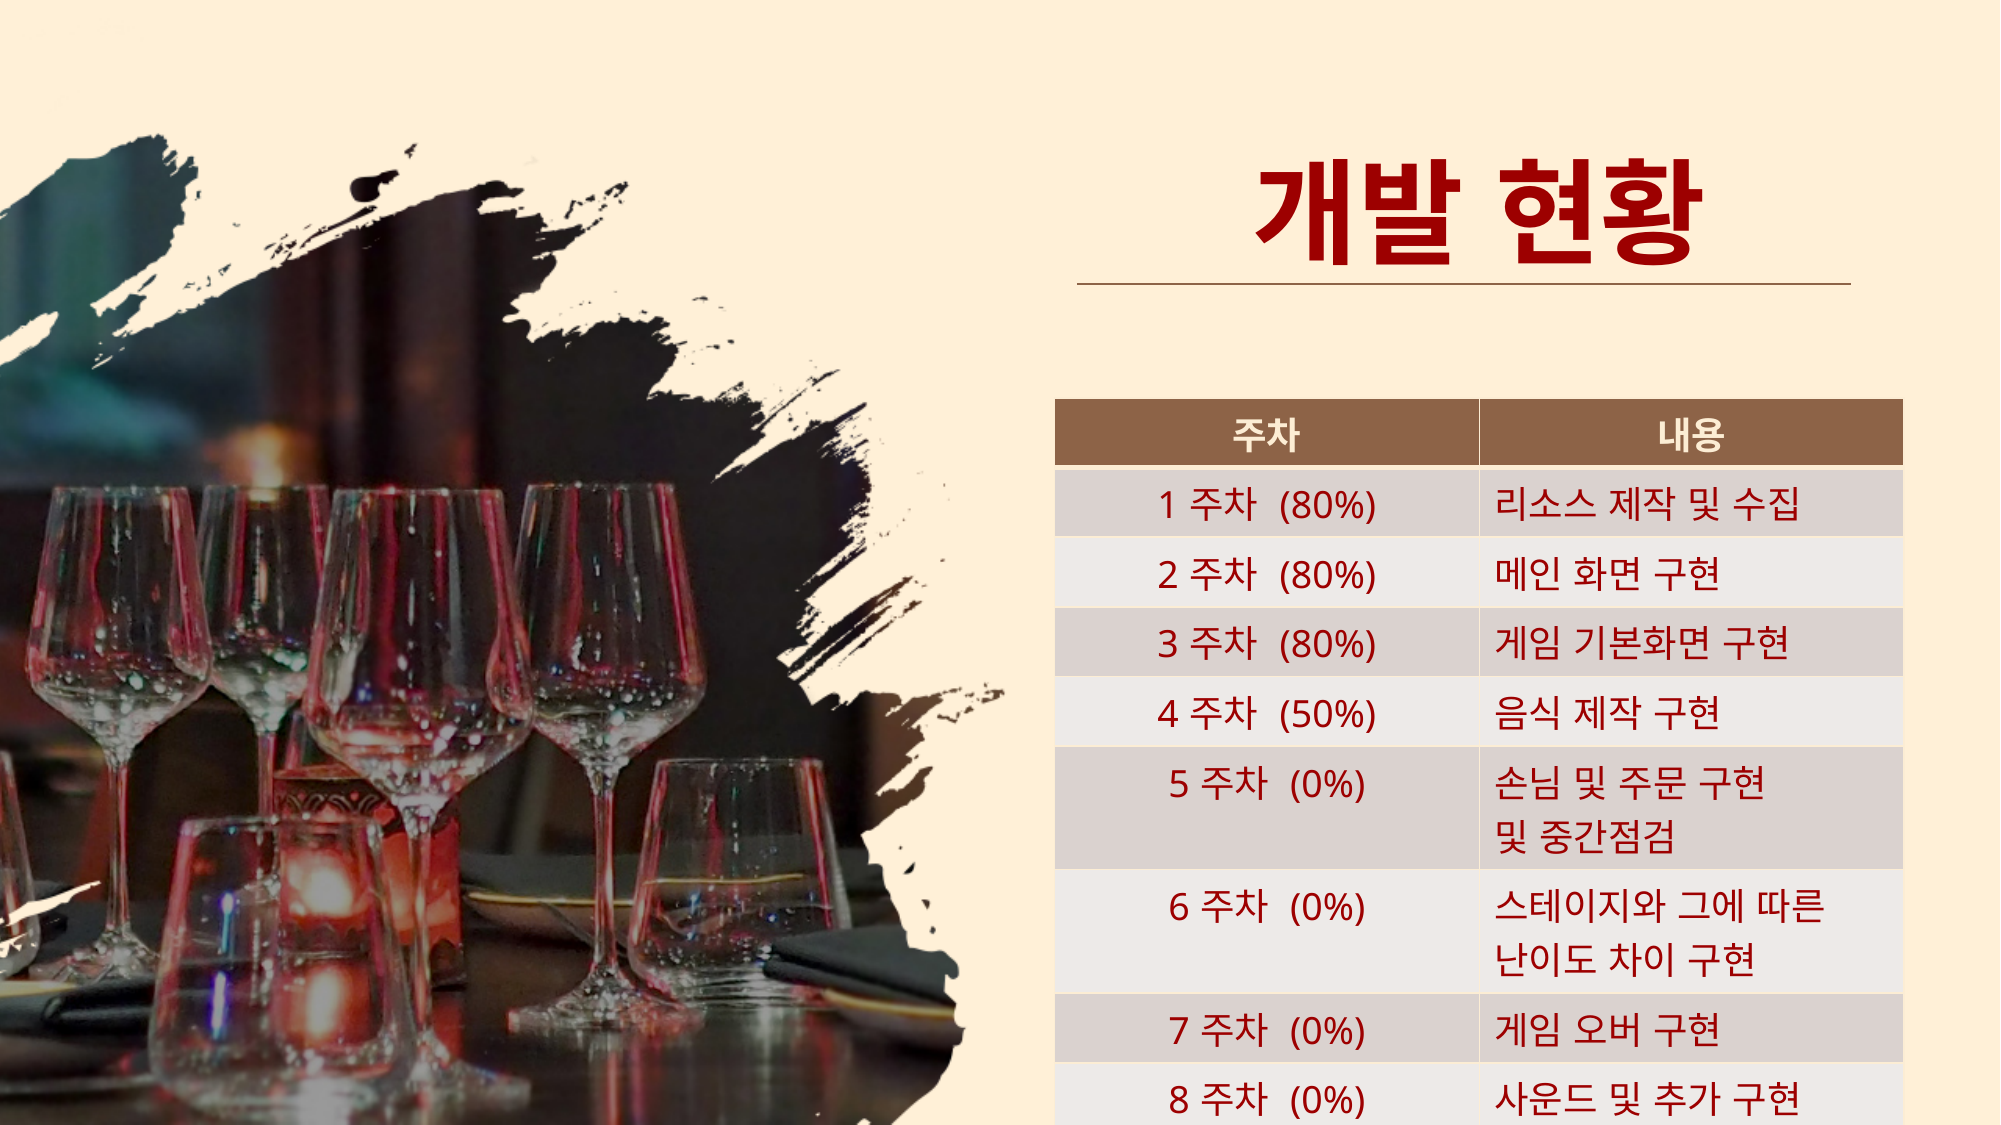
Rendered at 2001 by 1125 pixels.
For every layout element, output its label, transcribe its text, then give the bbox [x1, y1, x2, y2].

table_cell 1주차 (80%) [1055, 470, 1479, 536]
table_cell 리소스 제작 및 수집 [1480, 470, 1903, 536]
table_header 주차 [1055, 399, 1479, 465]
picture [0, 0, 2000, 1125]
table_cell 게임 기본화면 구현 [1480, 608, 1903, 676]
table_cell 8주차 (0%) [1055, 1064, 1479, 1125]
title 개발 현황 [1077, 145, 1881, 292]
table_cell 4주차 (50%) [1055, 677, 1479, 745]
table_header 내용 [1480, 399, 1903, 465]
table_cell 6주차 (0%) [1055, 870, 1479, 992]
table_cell 2주차 (80%) [1055, 538, 1479, 606]
table_cell 5주차 (0%) [1055, 747, 1479, 869]
table_cell 음식 제작 구현 [1480, 677, 1903, 745]
table_cell 3주차 (80%) [1055, 608, 1479, 676]
table_cell 사운드 및 추가 구현 [1480, 1064, 1903, 1125]
table_cell 메인 화면 구현 [1480, 538, 1903, 606]
table_cell 게임 오버 구현 [1480, 994, 1903, 1062]
table_cell 7주차 (0%) [1055, 994, 1479, 1062]
table_cell 손님 및 주문 구현 및 중간점검 [1480, 747, 1903, 869]
table_cell 스테이지와 그에 따른 난이도 차이 구현 [1480, 870, 1903, 992]
